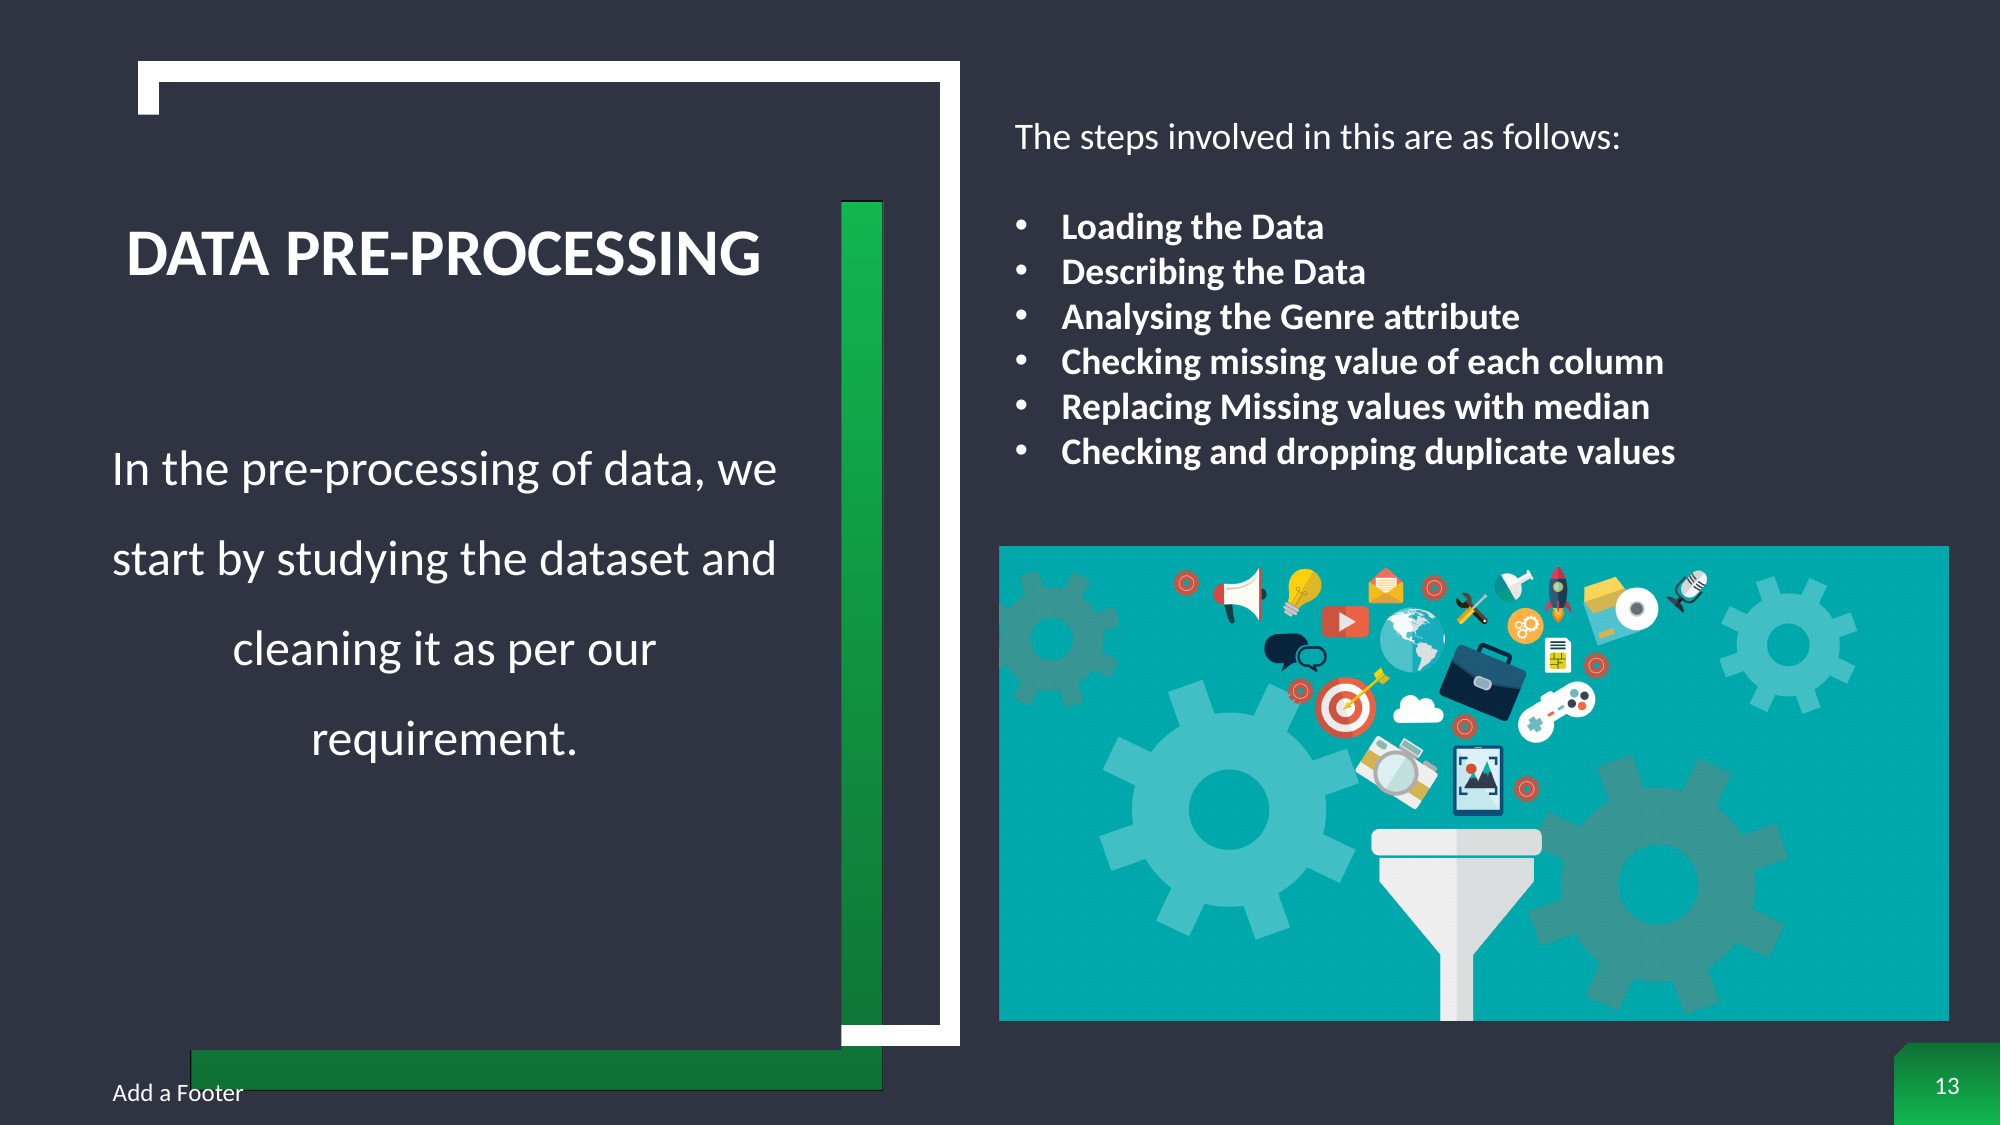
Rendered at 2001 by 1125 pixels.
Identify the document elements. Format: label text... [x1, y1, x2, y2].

list In the pre-processing of data, we start by studying the dataset and cleaning it as per our requirement. [98, 397, 792, 959]
text_box The steps involved in this are as follows: Loading the Data Describing the Data Analysing the Genre attribute Checking missing value of each column Replacing Missing values with median Checking and dropping duplicate values [999, 104, 1943, 525]
slide_number 13 [1894, 1050, 2000, 1118]
picture [999, 546, 1949, 1021]
footer Add a Footer [97, 1061, 773, 1121]
title DATA PRE-PROCESSING [97, 206, 791, 301]
